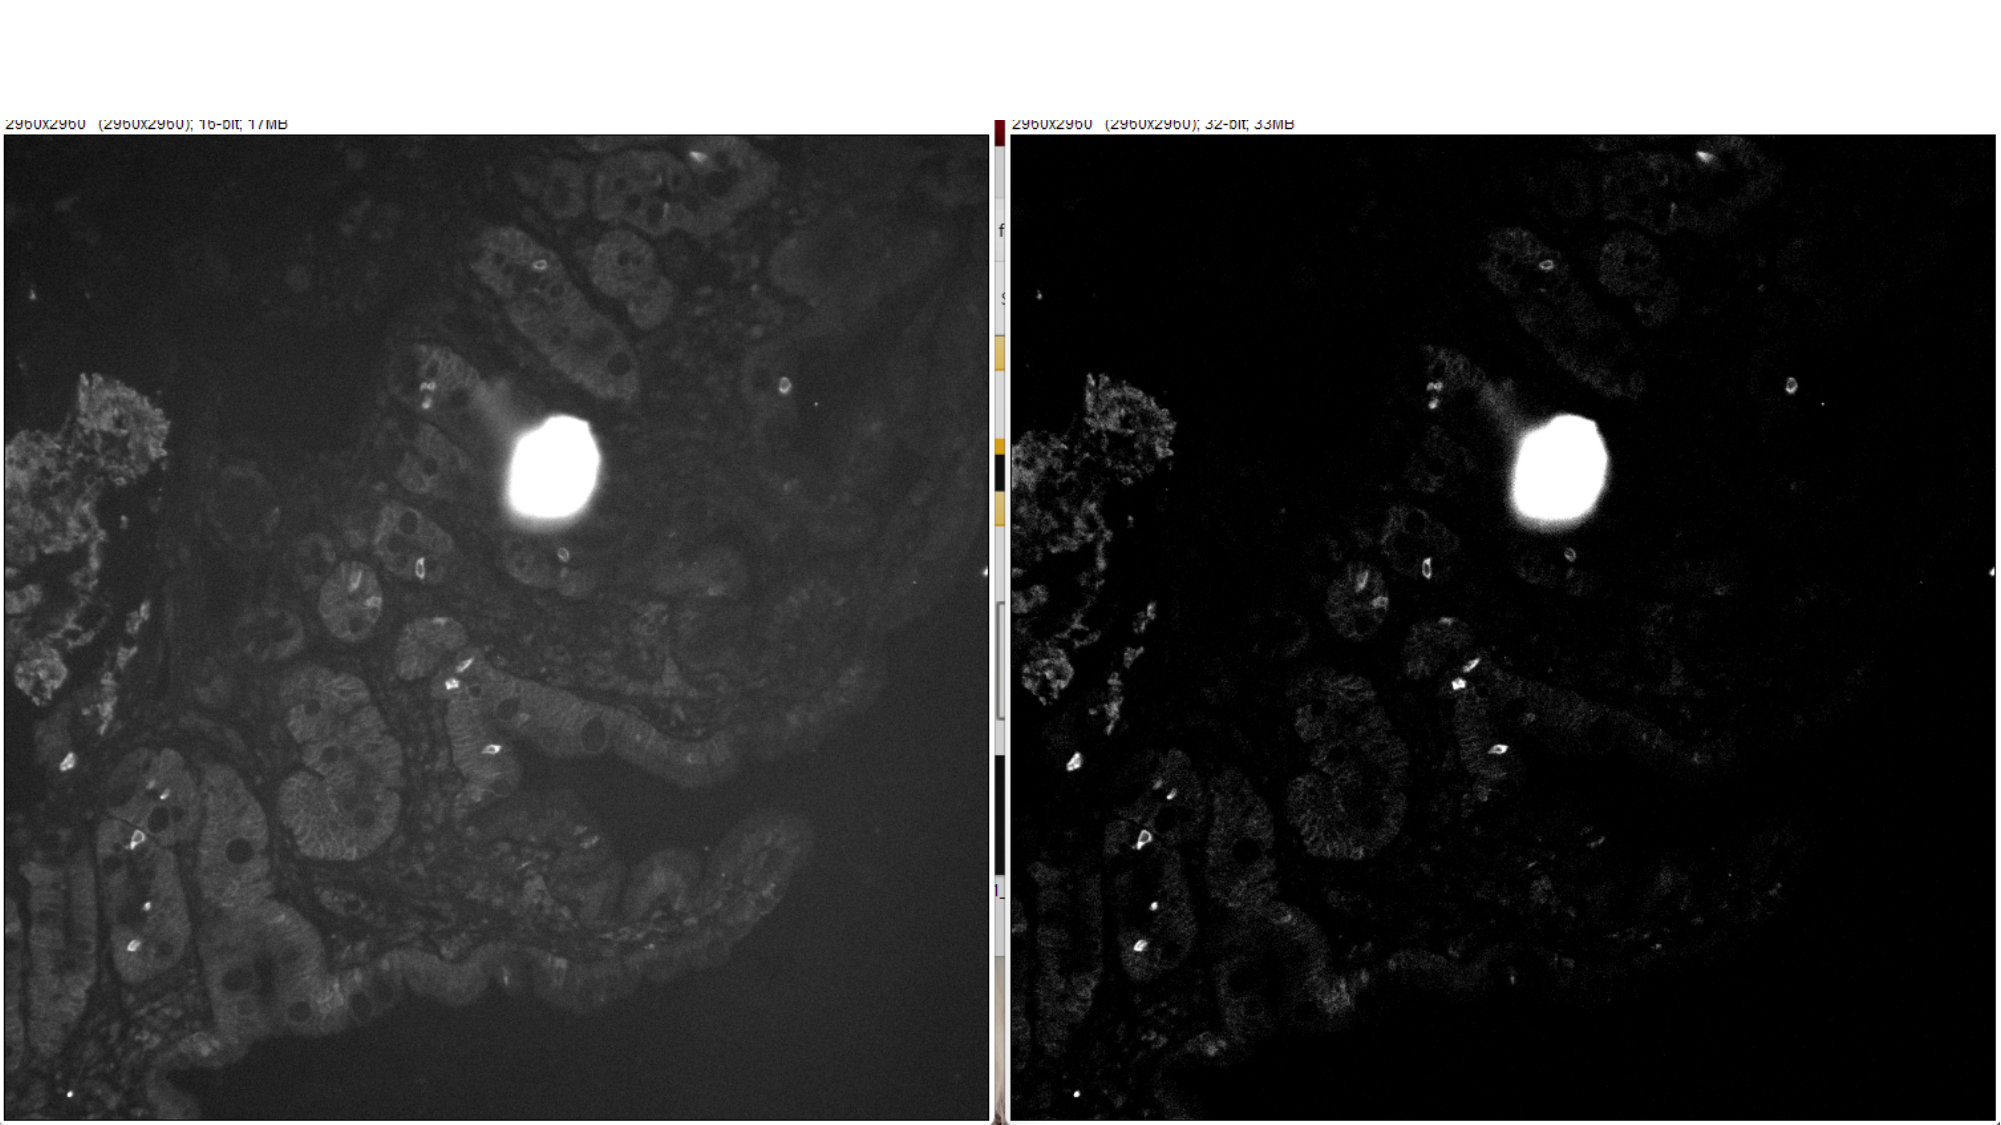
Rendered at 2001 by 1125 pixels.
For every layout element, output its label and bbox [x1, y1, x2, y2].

picture [0, 120, 2000, 1125]
